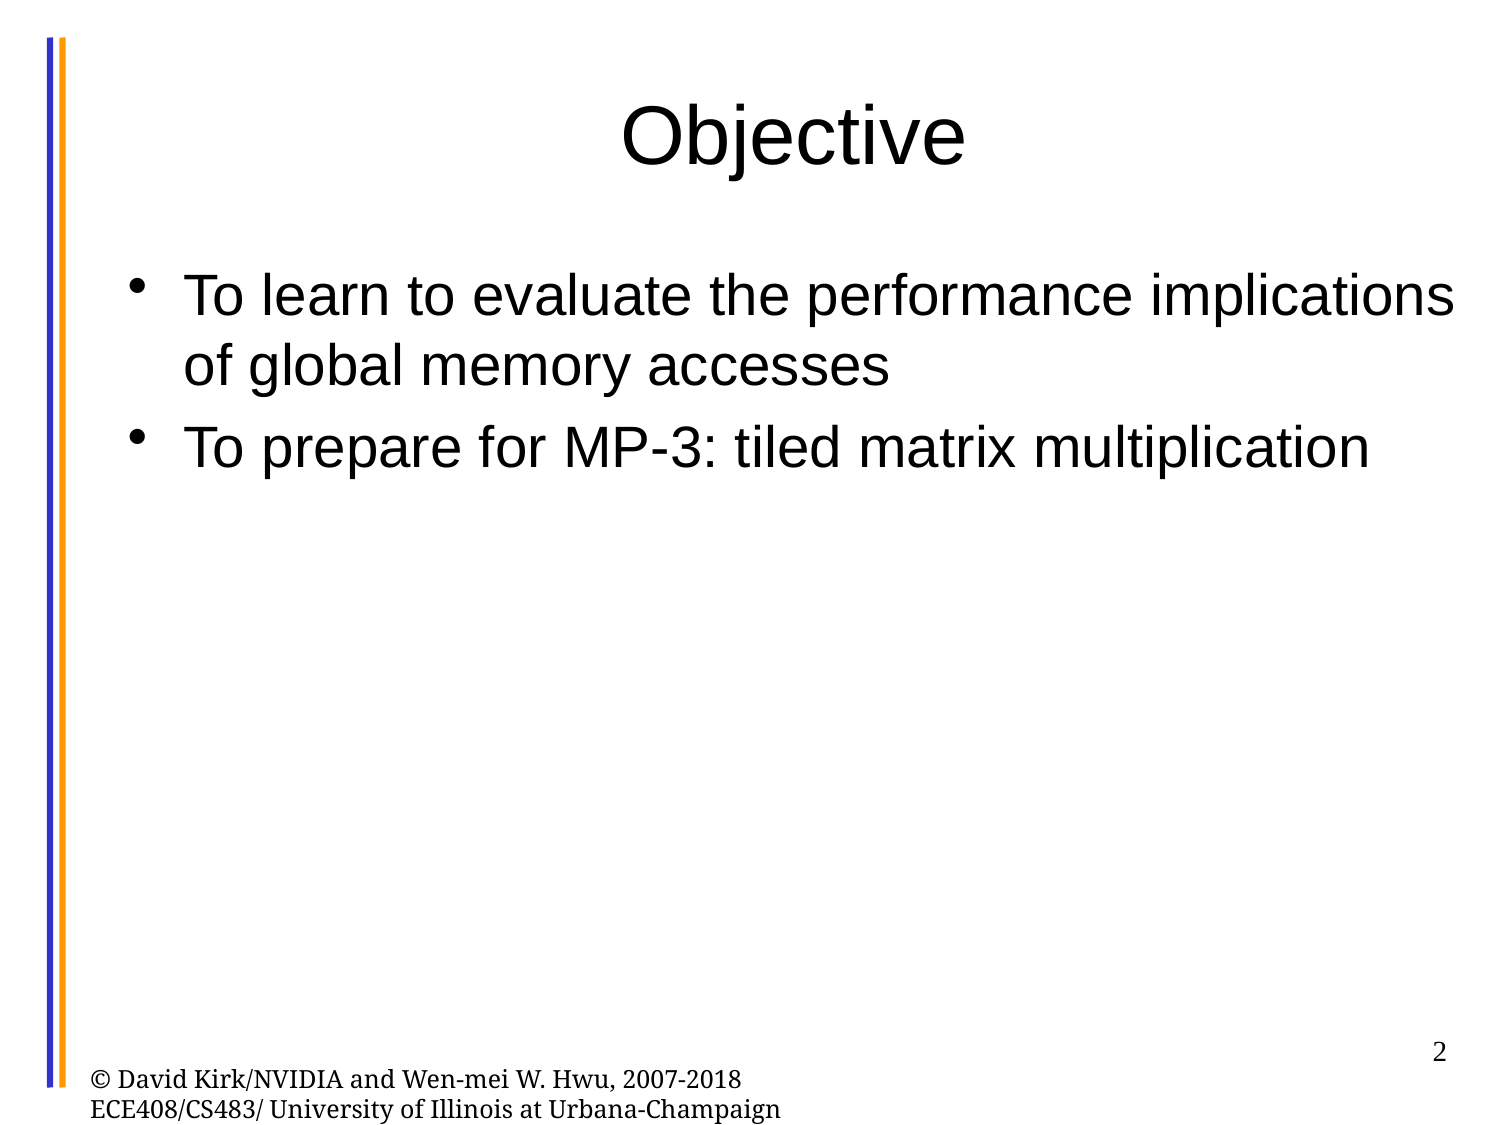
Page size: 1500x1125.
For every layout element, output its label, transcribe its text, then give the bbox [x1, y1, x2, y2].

footer © David Kirk/NVIDIA and Wen-mei W. Hwu, 2007-2018 ECE408/CS483/ University of Illinois at Urbana-Champaign [74, 1055, 913, 1119]
slide_number 2 [1149, 1024, 1463, 1101]
title Objective [112, 37, 1475, 225]
list To learn to evaluate the performance implications of global memory accesses To prepare for MP-3: tiled matrix multiplication [112, 249, 1475, 1000]
